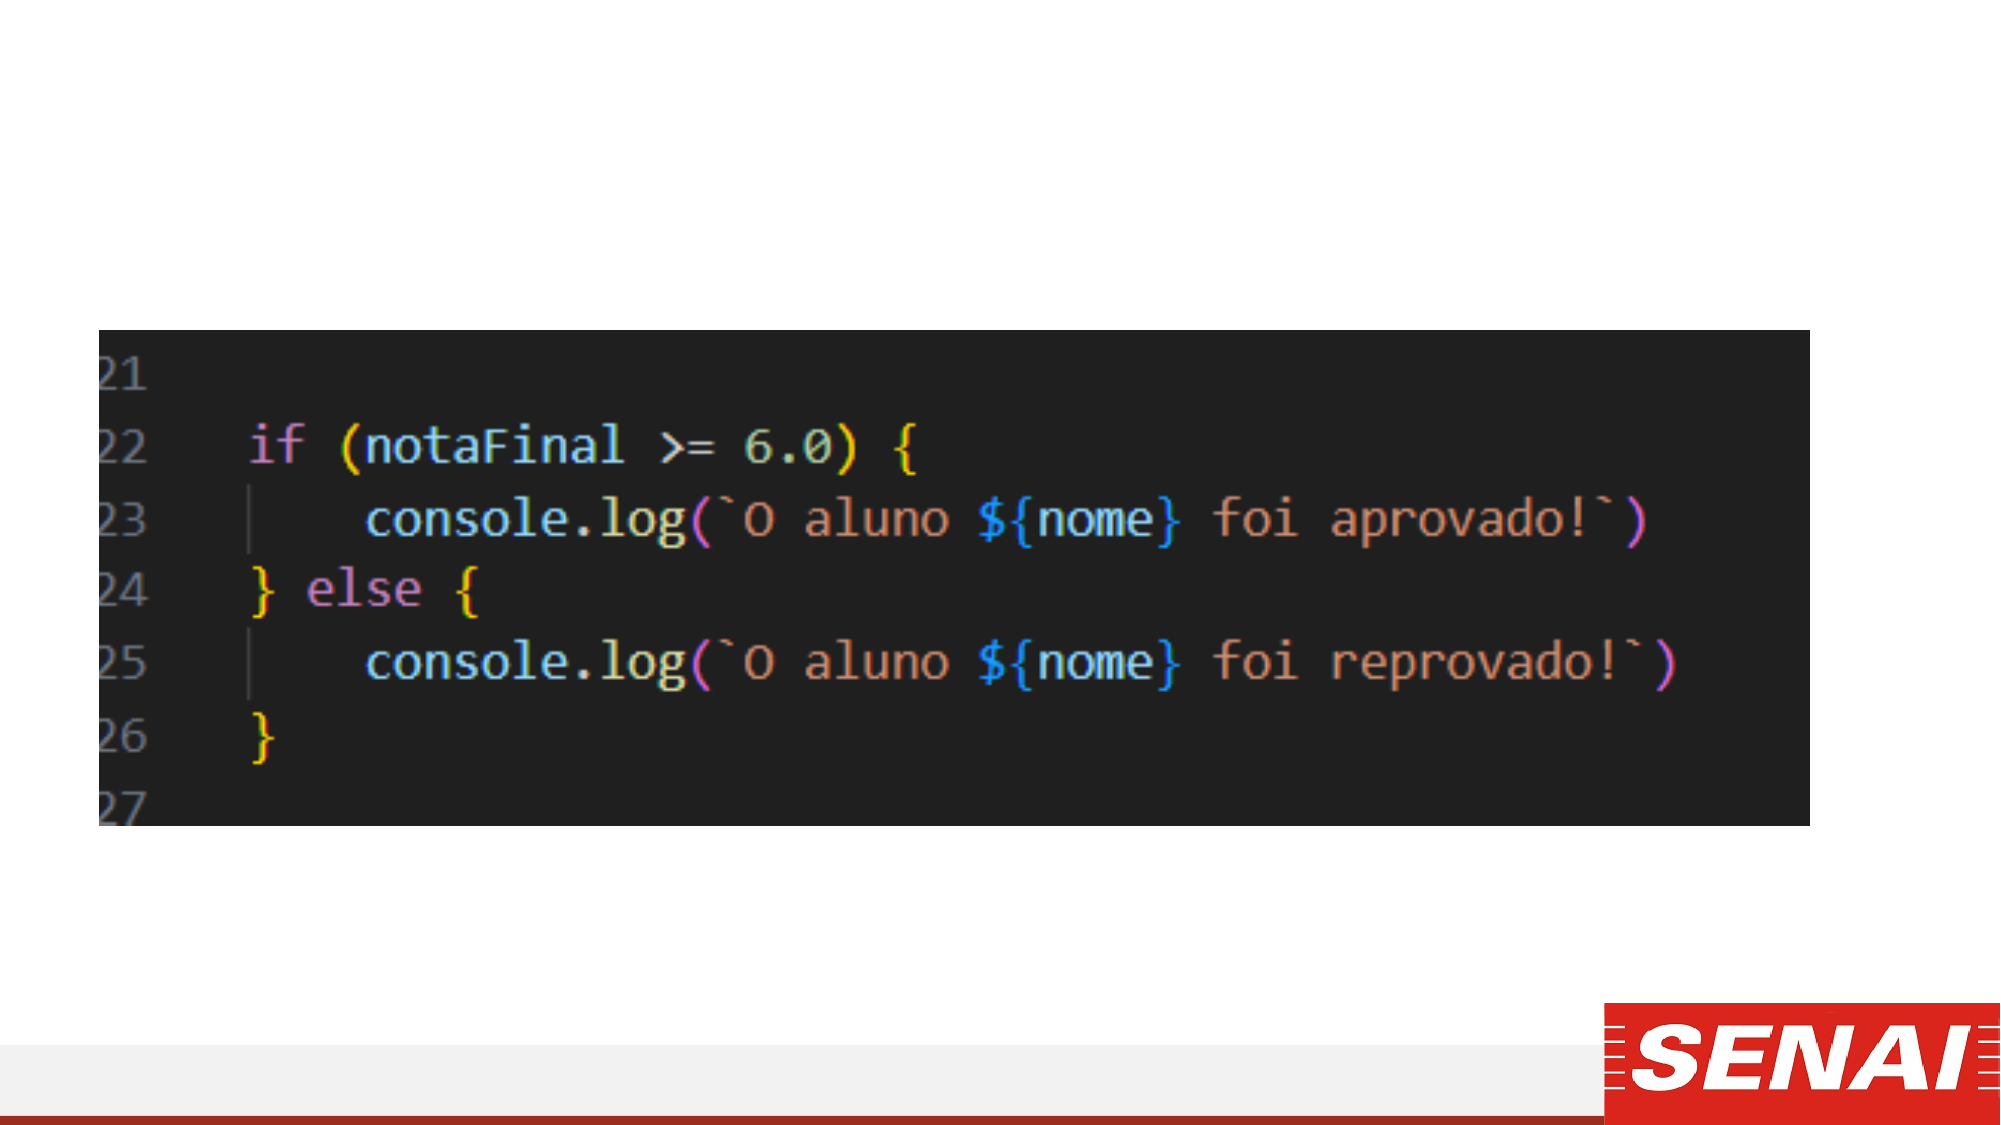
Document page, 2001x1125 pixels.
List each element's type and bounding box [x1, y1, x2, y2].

picture [1604, 1003, 2000, 1125]
picture [99, 330, 1810, 826]
